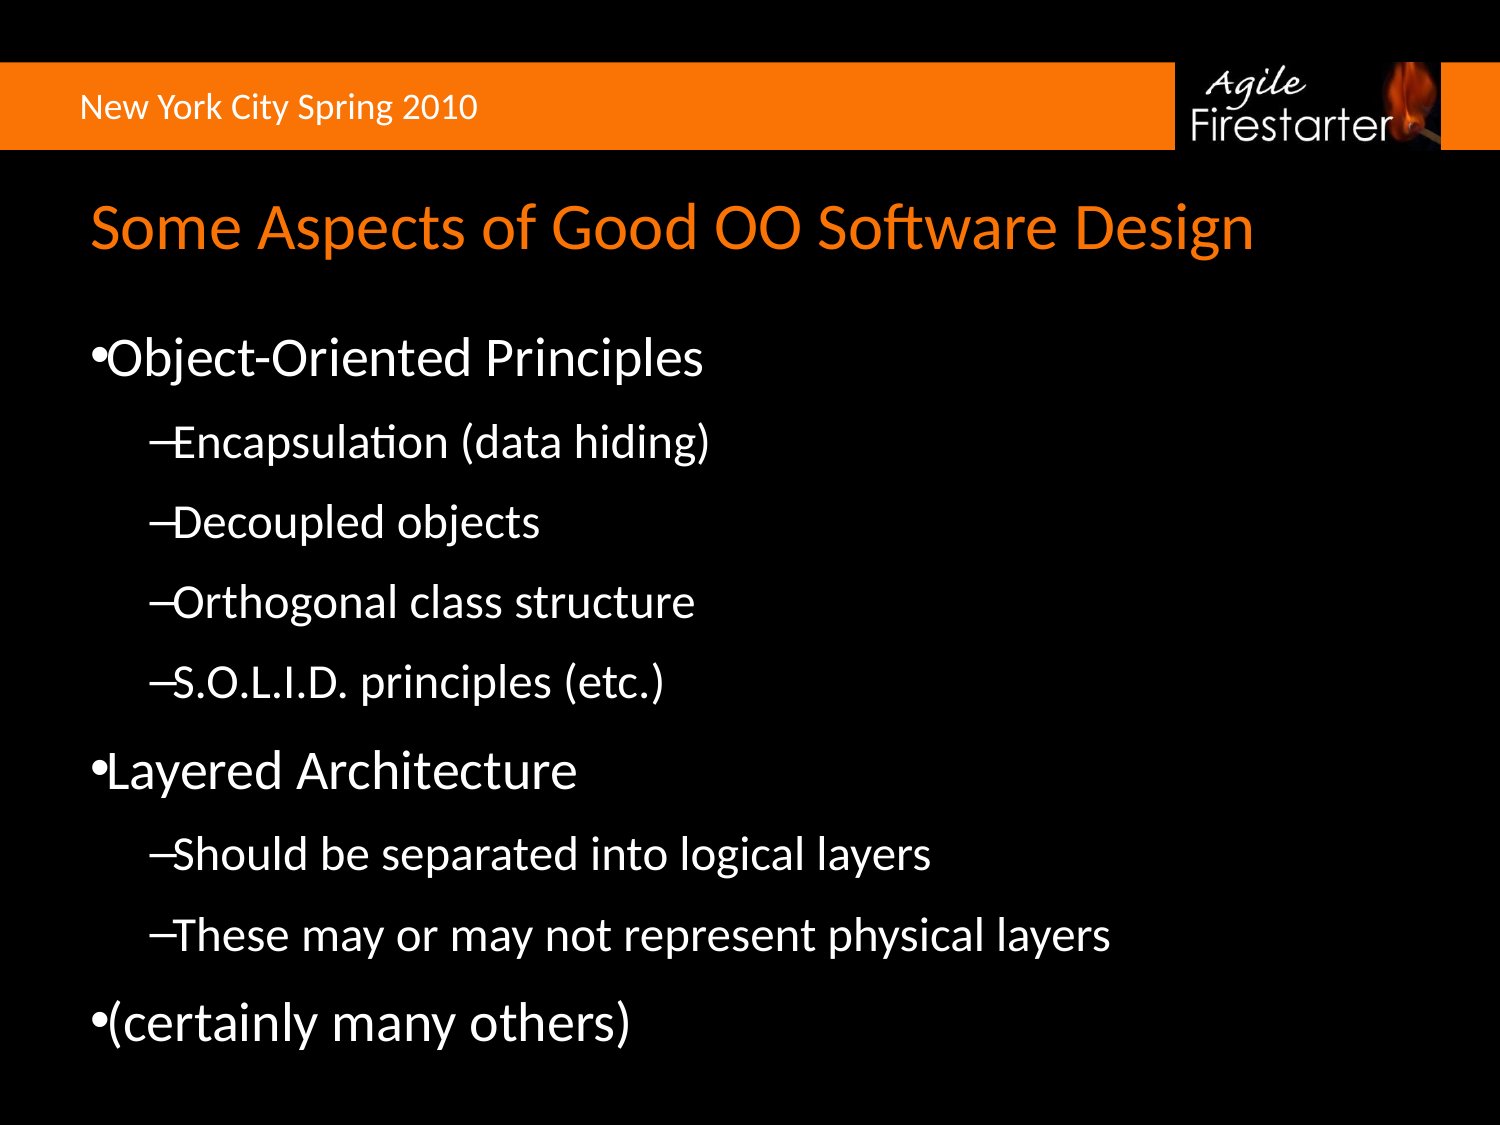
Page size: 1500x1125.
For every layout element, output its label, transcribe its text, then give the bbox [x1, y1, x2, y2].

title Some Aspects of Good OO Software Design [75, 174, 1425, 325]
picture [1175, 62, 1441, 151]
list Object-Oriented Principles Encapsulation (data hiding) Decoupled objects Orthogonal class structure S.O.L.I.D. principles (etc.) Layered Architecture Should be separated into logical layers These may or may not represent physical layers (certainly many others) [75, 299, 1288, 1063]
